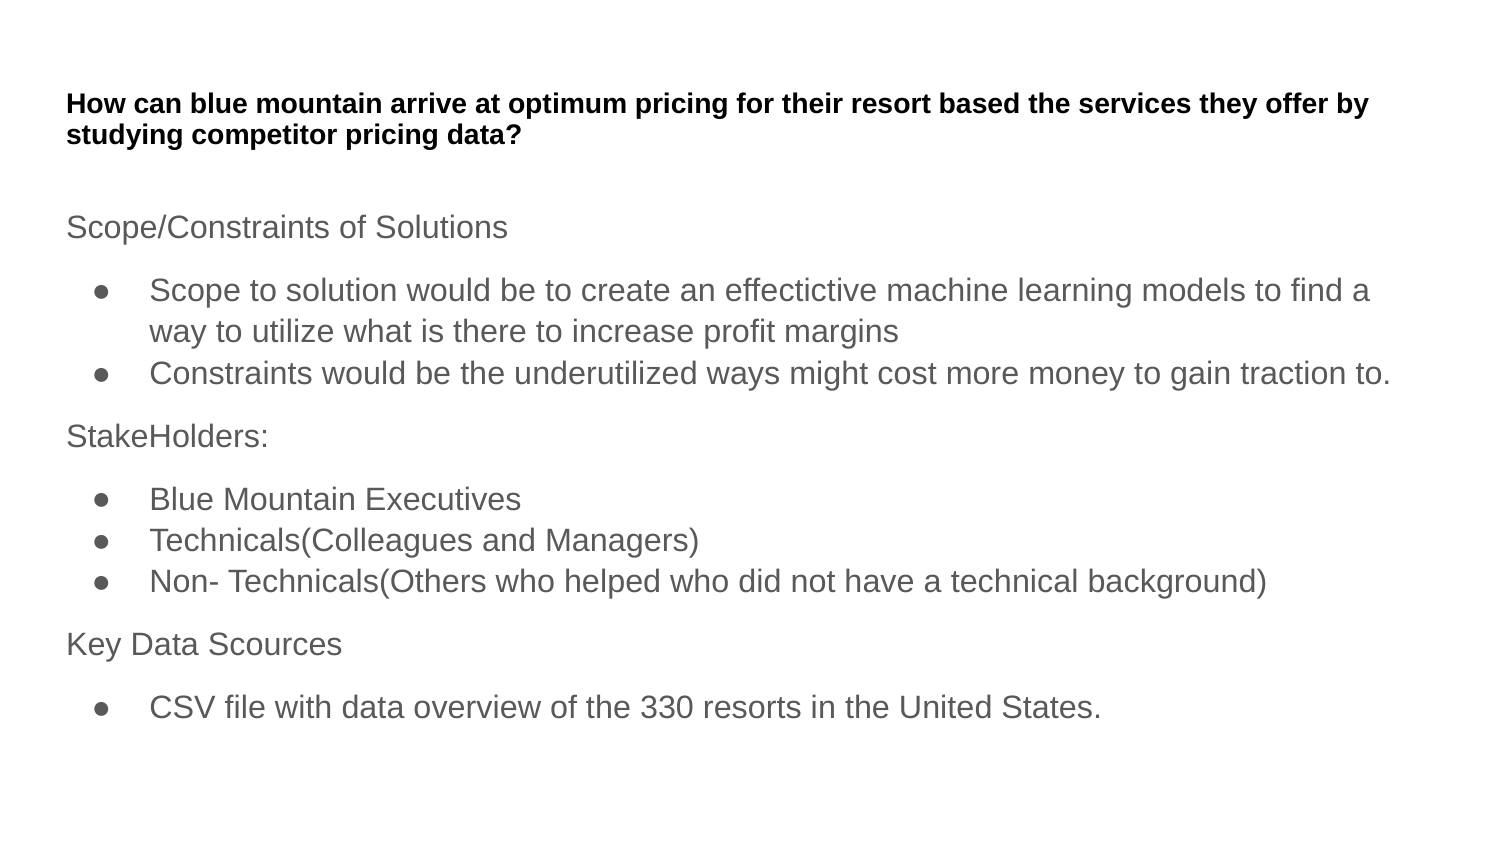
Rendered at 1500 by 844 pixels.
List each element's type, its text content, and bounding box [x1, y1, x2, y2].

list Scope/Constraints of Solutions Scope to solution would be to create an effectictive machine learning models to find a way to utilize what is there to increase profit margins Constraints would be the underutilized ways might cost more money to gain traction to. StakeHolders: Blue Mountain Executives Technicals(Colleagues and Managers) Non- Technicals(Others who helped who did not have a technical background) Key Data Scources CSV file with data overview of the 330 resorts in the United States. [51, 189, 1449, 750]
title How can blue mountain arrive at optimum pricing for their resort based the services they offer by studying competitor pricing data? [51, 72, 1449, 167]
